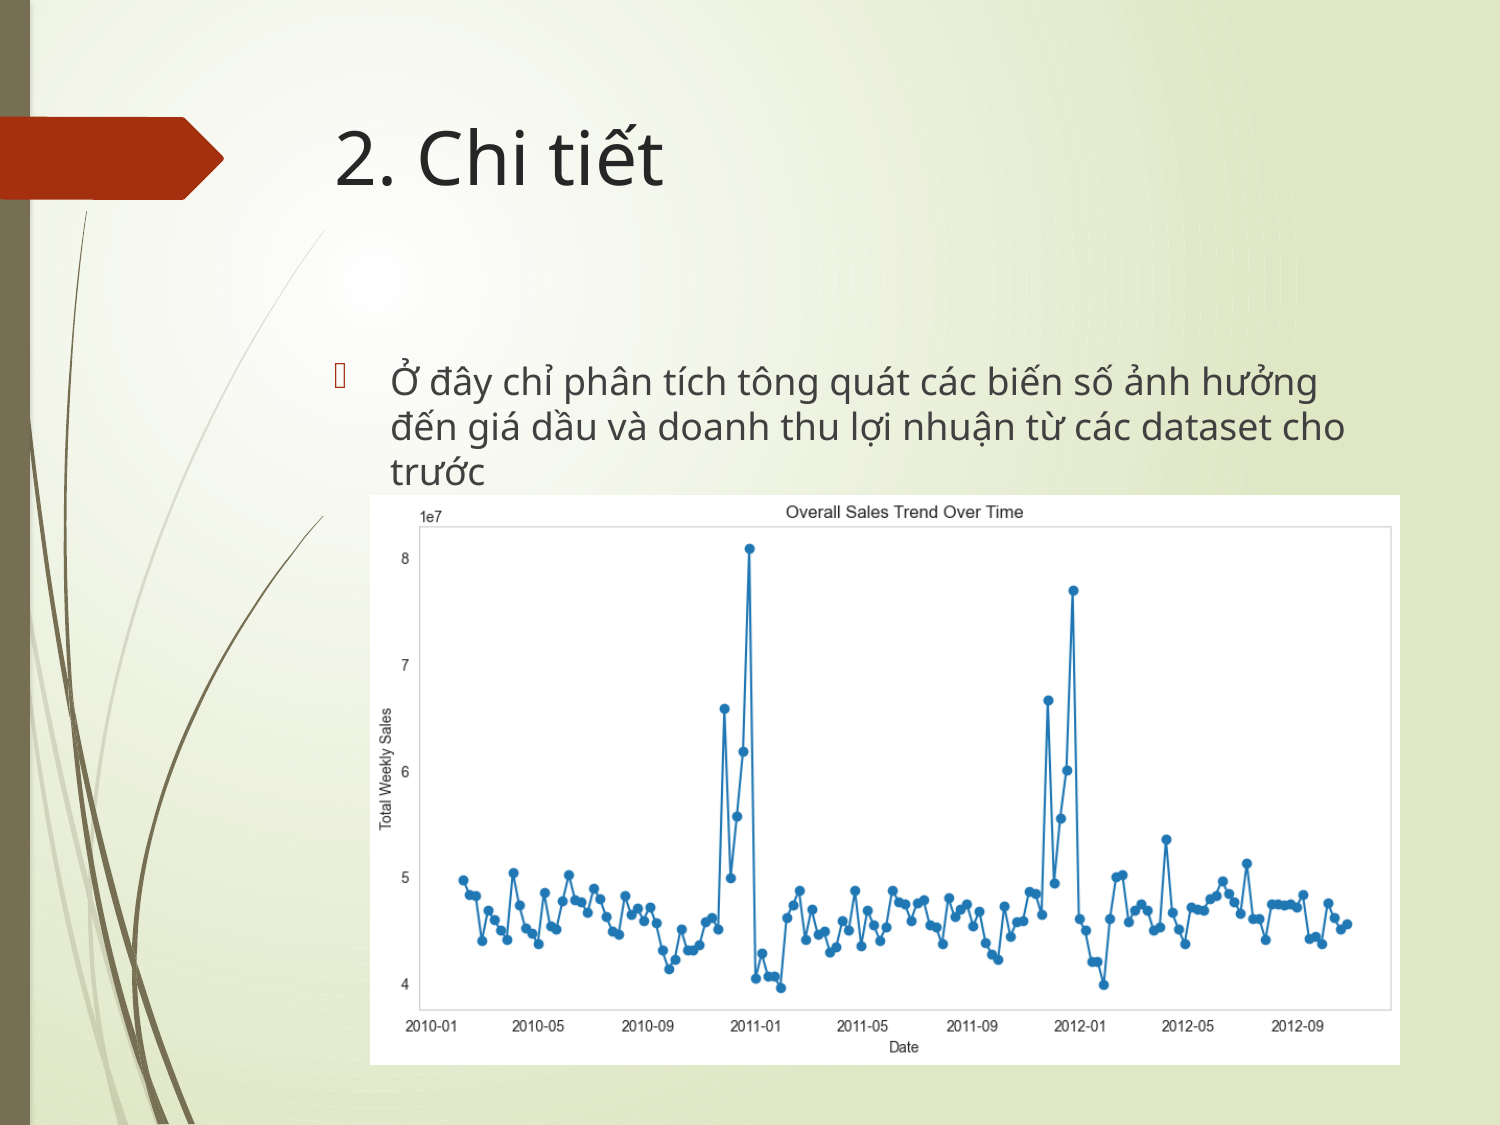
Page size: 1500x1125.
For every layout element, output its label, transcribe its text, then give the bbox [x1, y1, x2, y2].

title 2. Chi tiết [319, 102, 1400, 313]
list Ở đây chỉ phân tích tông quát các biến số ảnh hưởng đến giá dầu và doanh thu lợi nhuận từ các dataset cho trước [318, 350, 1400, 970]
picture [370, 495, 1401, 1065]
